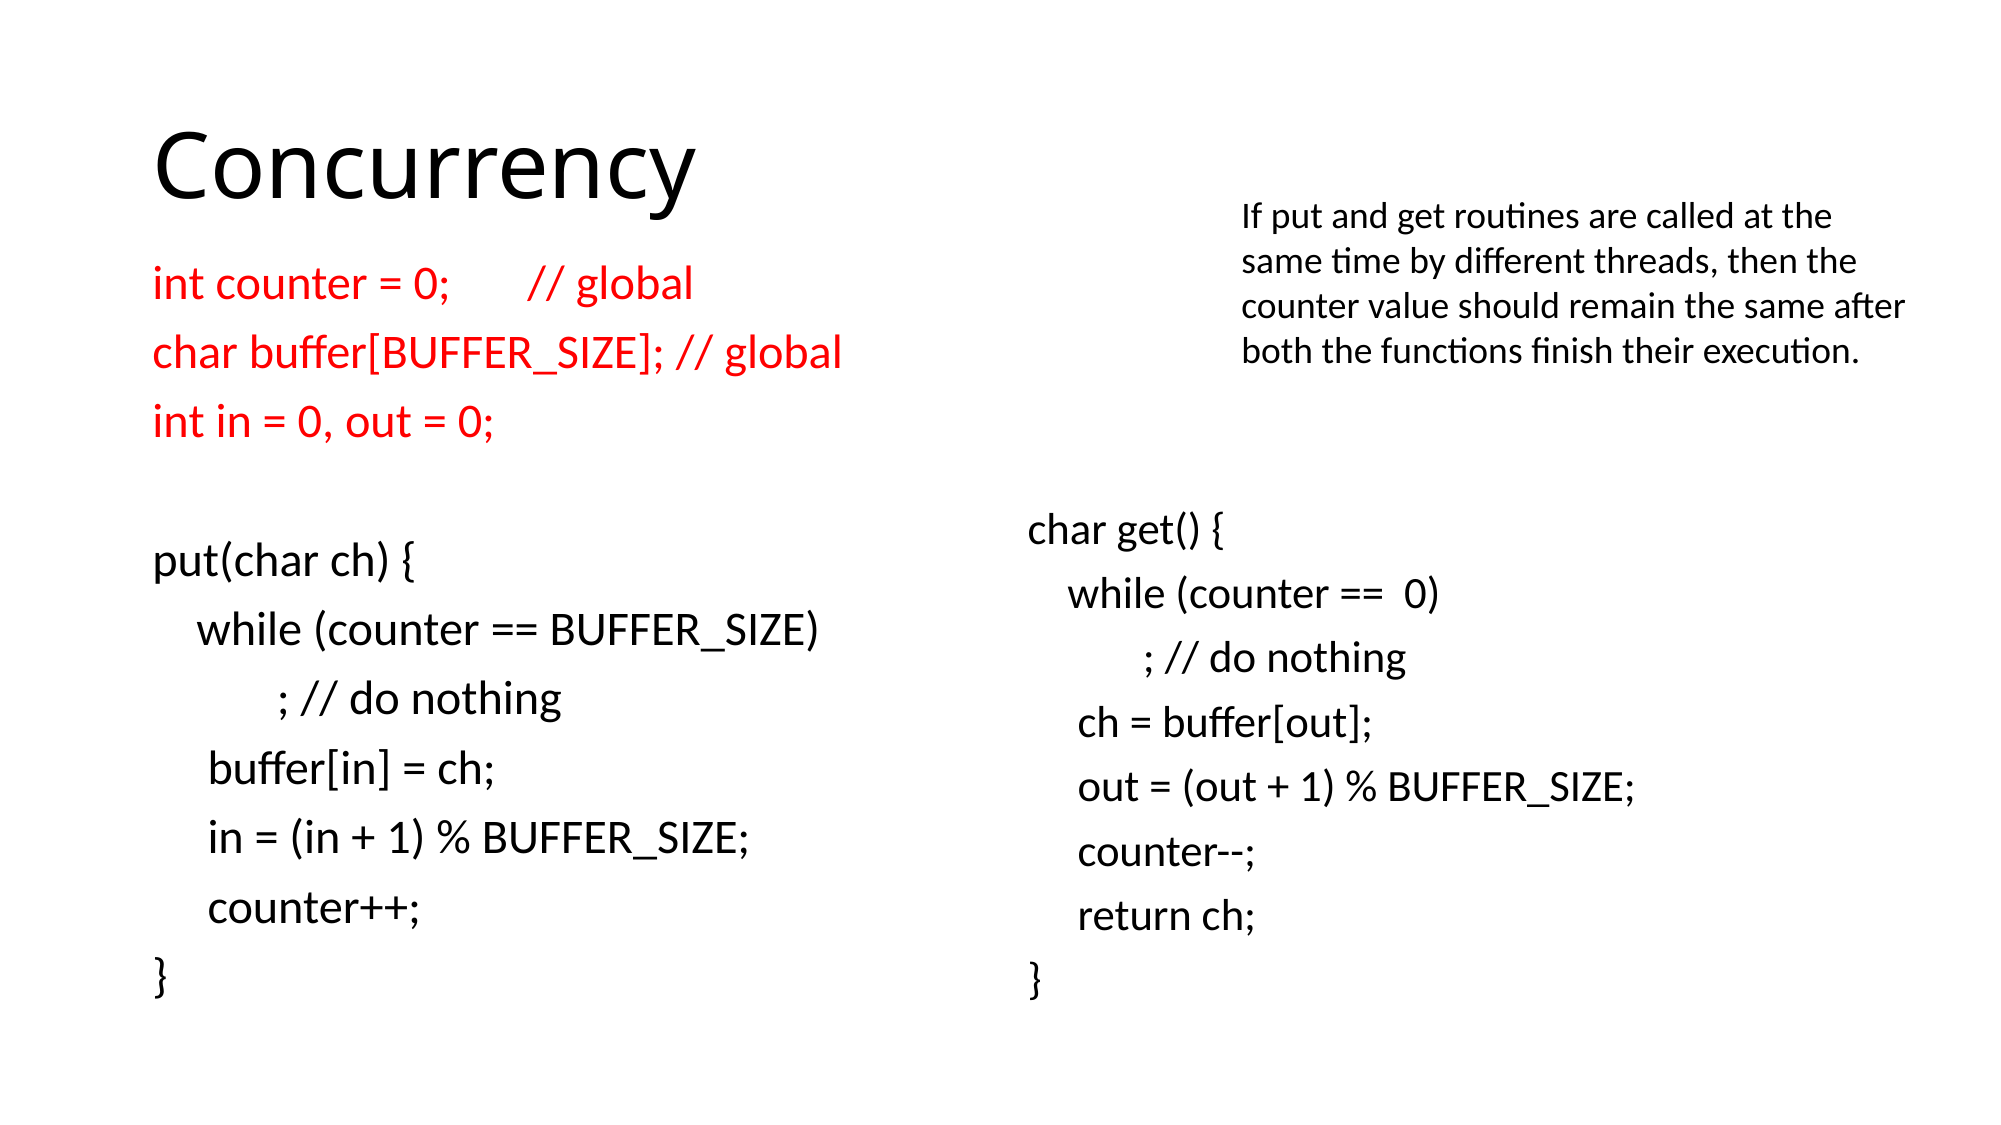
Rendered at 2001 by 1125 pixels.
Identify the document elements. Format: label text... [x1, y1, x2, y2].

text_box If put and get routines are called at the same time by different threads, then the counter value should remain the same after both the functions finish their execution. [1226, 183, 1931, 379]
list char get() { while (counter == 0) ; // do nothing ch = buffer[out]; out = (out + 1) % BUFFER_SIZE; counter--; return ch; } [1012, 299, 1863, 1014]
list int counter = 0; // global char buffer[BUFFER_SIZE]; // global int in = 0, out = 0; put(char ch) { while (counter == BUFFER_SIZE) ; // do nothing buffer[in] = ch; in = (in + 1) % BUFFER_SIZE; counter++; } [137, 249, 988, 1014]
title Concurrency [137, 59, 1863, 278]
